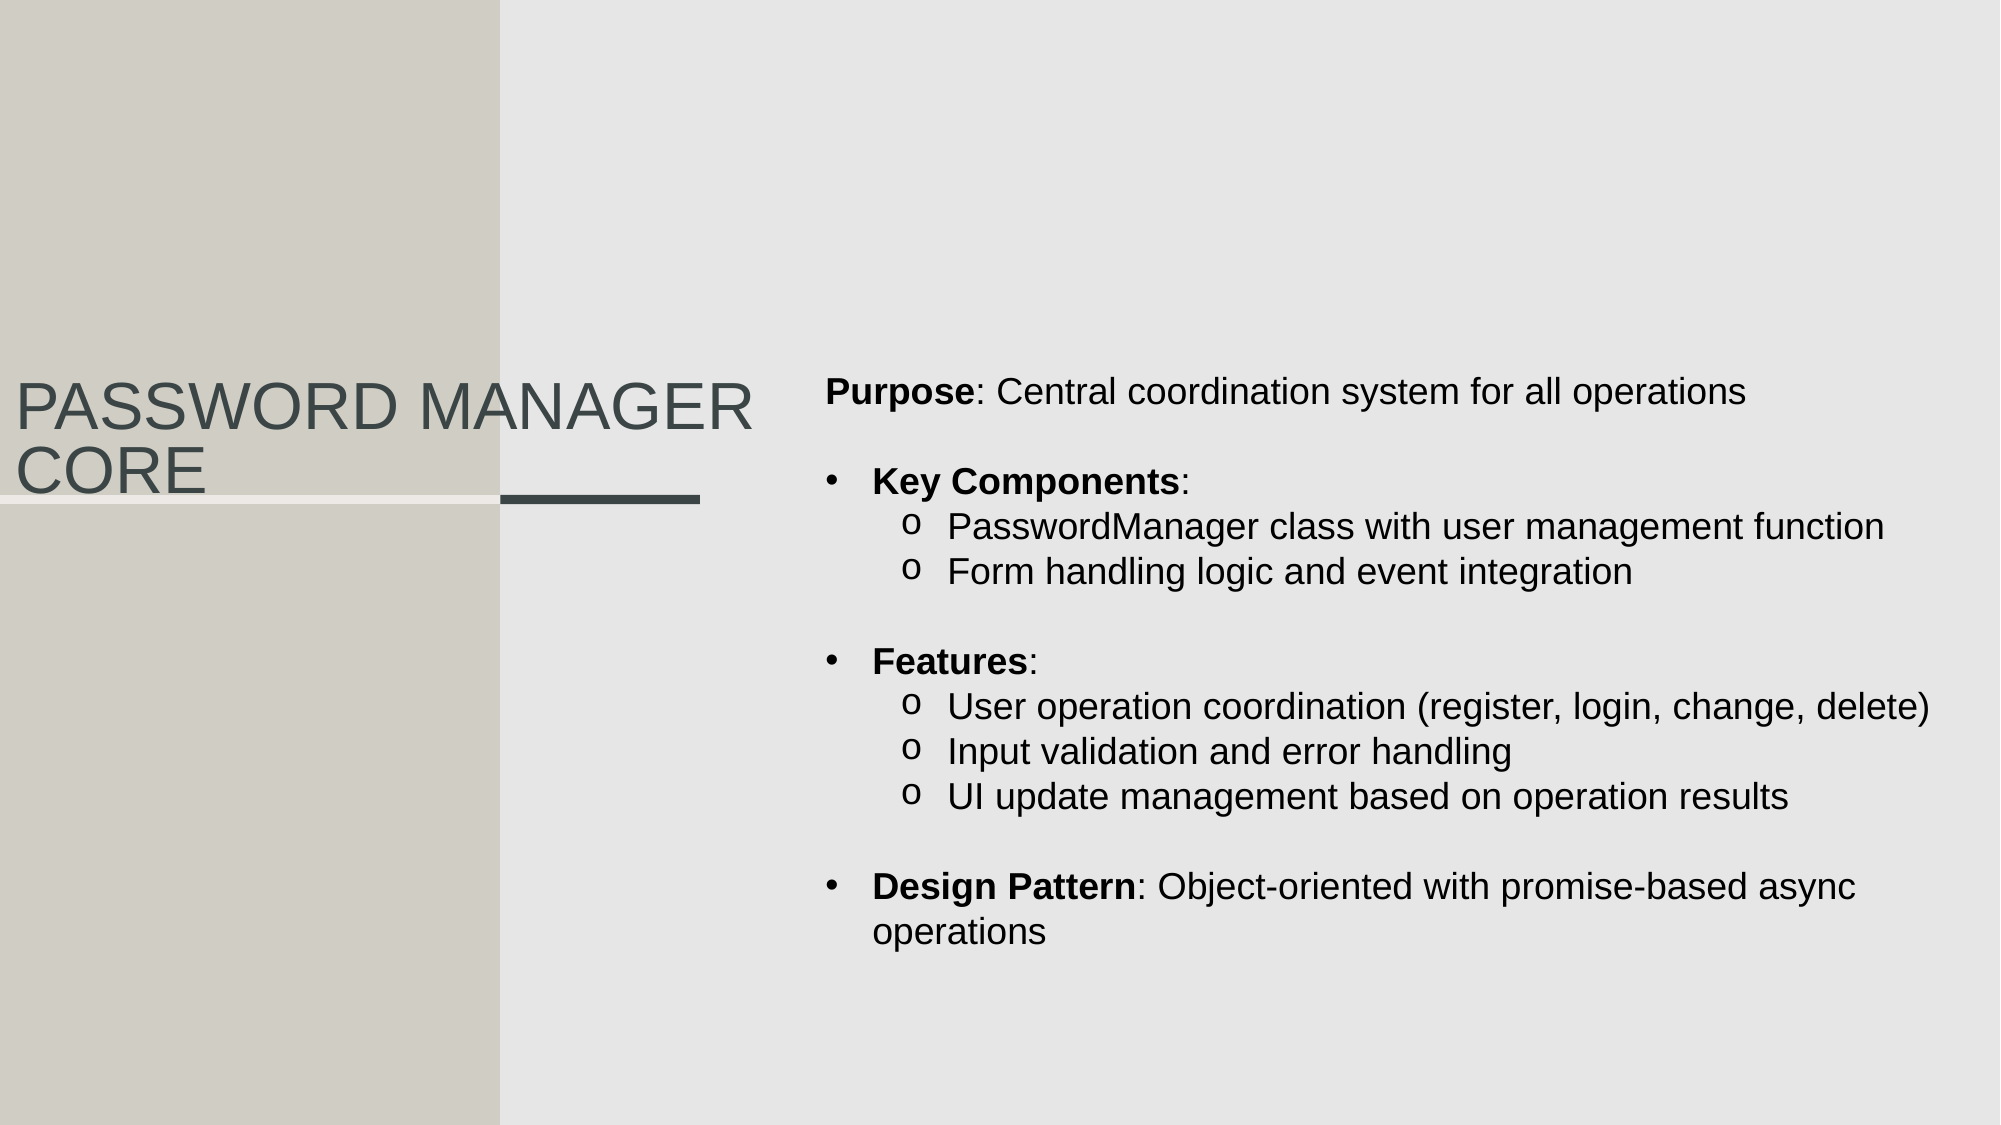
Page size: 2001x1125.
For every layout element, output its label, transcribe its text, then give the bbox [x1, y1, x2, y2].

title Password Manager Core [0, 370, 810, 647]
text_box Purpose: Central coordination system for all operations Key Components: PasswordManager class with user management function Form handling logic and event integration Features: User operation coordination (register, login, change, delete) Input validation and error handling UI update management based on operation results Design Pattern: Object-oriented with promise-based async operations [810, 359, 1963, 1005]
